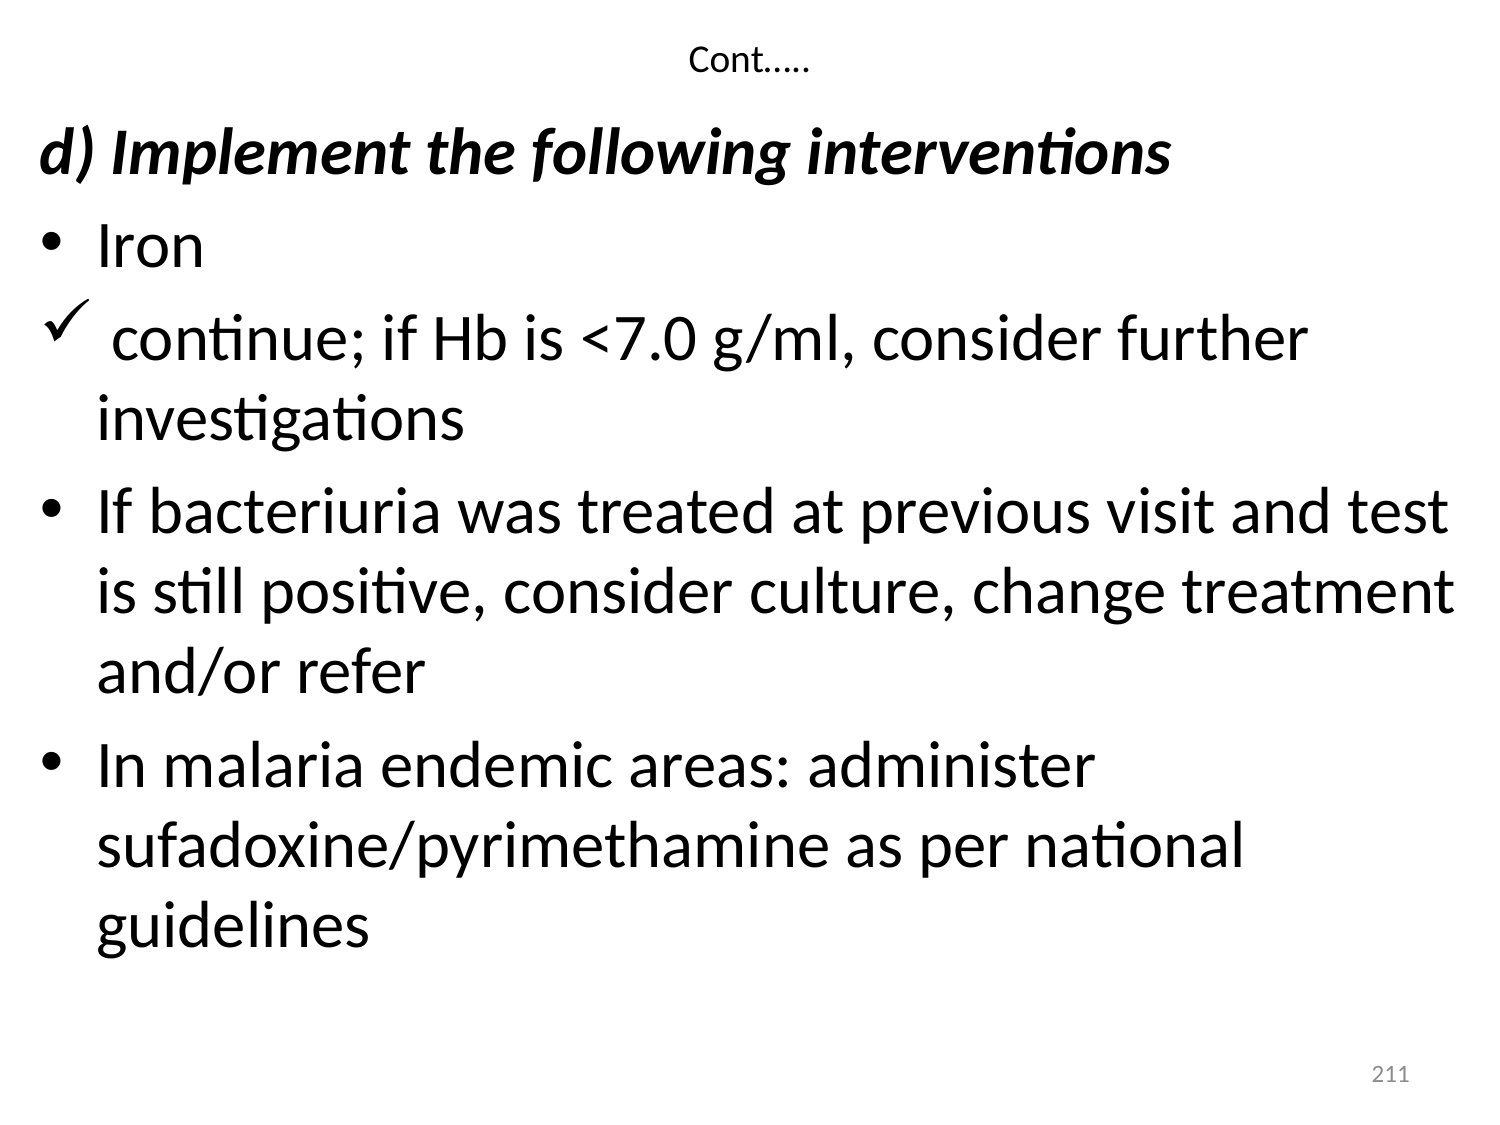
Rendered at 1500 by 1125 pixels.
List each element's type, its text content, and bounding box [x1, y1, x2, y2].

list d) Implement the following interventions Iron continue; if Hb is <7.0 g/ml, consider further investigations If bacteriuria was treated at previous visit and test is still positive, consider culture, change treatment and/or refer In malaria endemic areas: administer sufadoxine/pyrimethamine as per national guidelines [24, 99, 1475, 1100]
title Cont….. [75, 24, 1425, 88]
slide_number 211 [1074, 1042, 1425, 1103]
